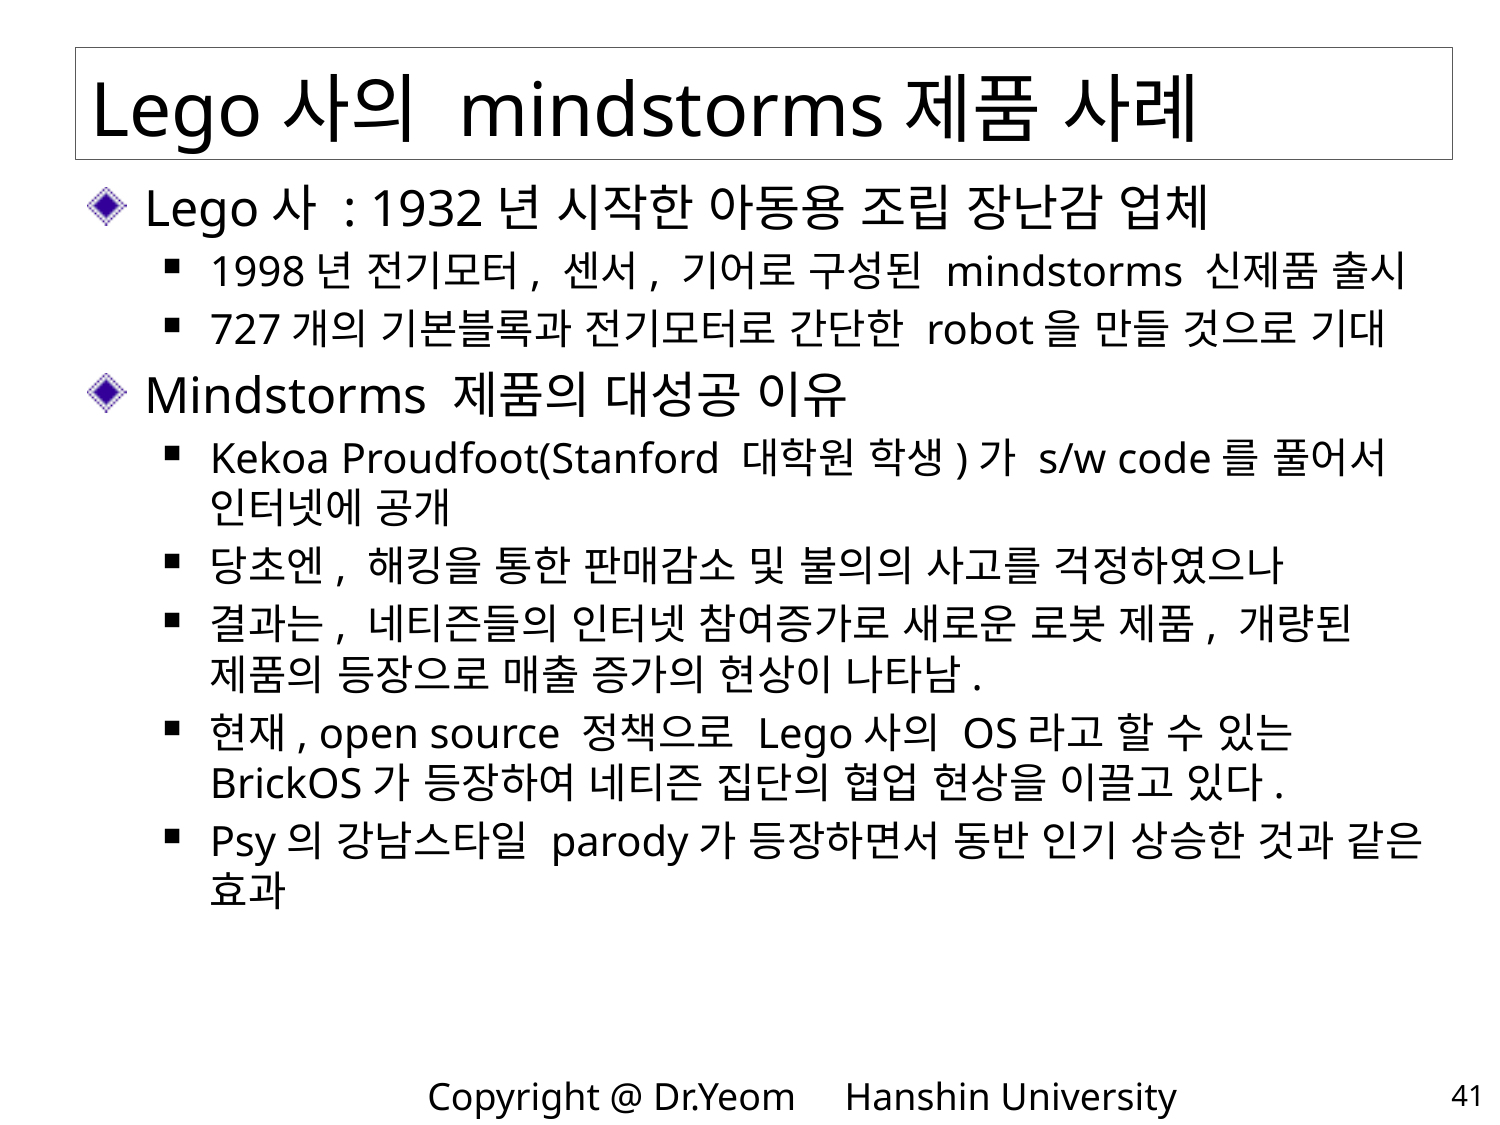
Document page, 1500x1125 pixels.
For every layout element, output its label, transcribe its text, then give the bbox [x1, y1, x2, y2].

list Lego사 : 1932년 시작한 아동용 조립 장난감 업체 1998년 전기모터, 센서, 기어로 구성된 mindstorms 신제품 출시 727개의 기본블록과 전기모터로 간단한 robot을 만들 것으로 기대 Mindstorms 제품의 대성공 이유 Kekoa Proudfoot(Stanford 대학원 학생)가 s/w code를 풀어서 인터넷에 공개 당초엔, 해킹을 통한 판매감소 및 불의의 사고를 걱정하였으나 결과는, 네티즌들의 인터넷 참여증가로 새로운 로봇 제품, 개량된 제품의 등장으로 매출 증가의 현상이 나타남. 현재, open source 정책으로 Lego사의 OS라고 할 수 있는 BrickOS가 등장하여 네티즌 집단의 협업 현상을 이끌고 있다. Psy의 강남스타일 parody가 등장하면서 동반 인기 상승한 것과 같은 효과 [72, 168, 1446, 1063]
picture [87, 373, 127, 413]
picture [87, 187, 127, 226]
slide_number 41 [1324, 1074, 1500, 1125]
title Lego사의 mindstorms제품 사례 [75, 46, 1453, 160]
